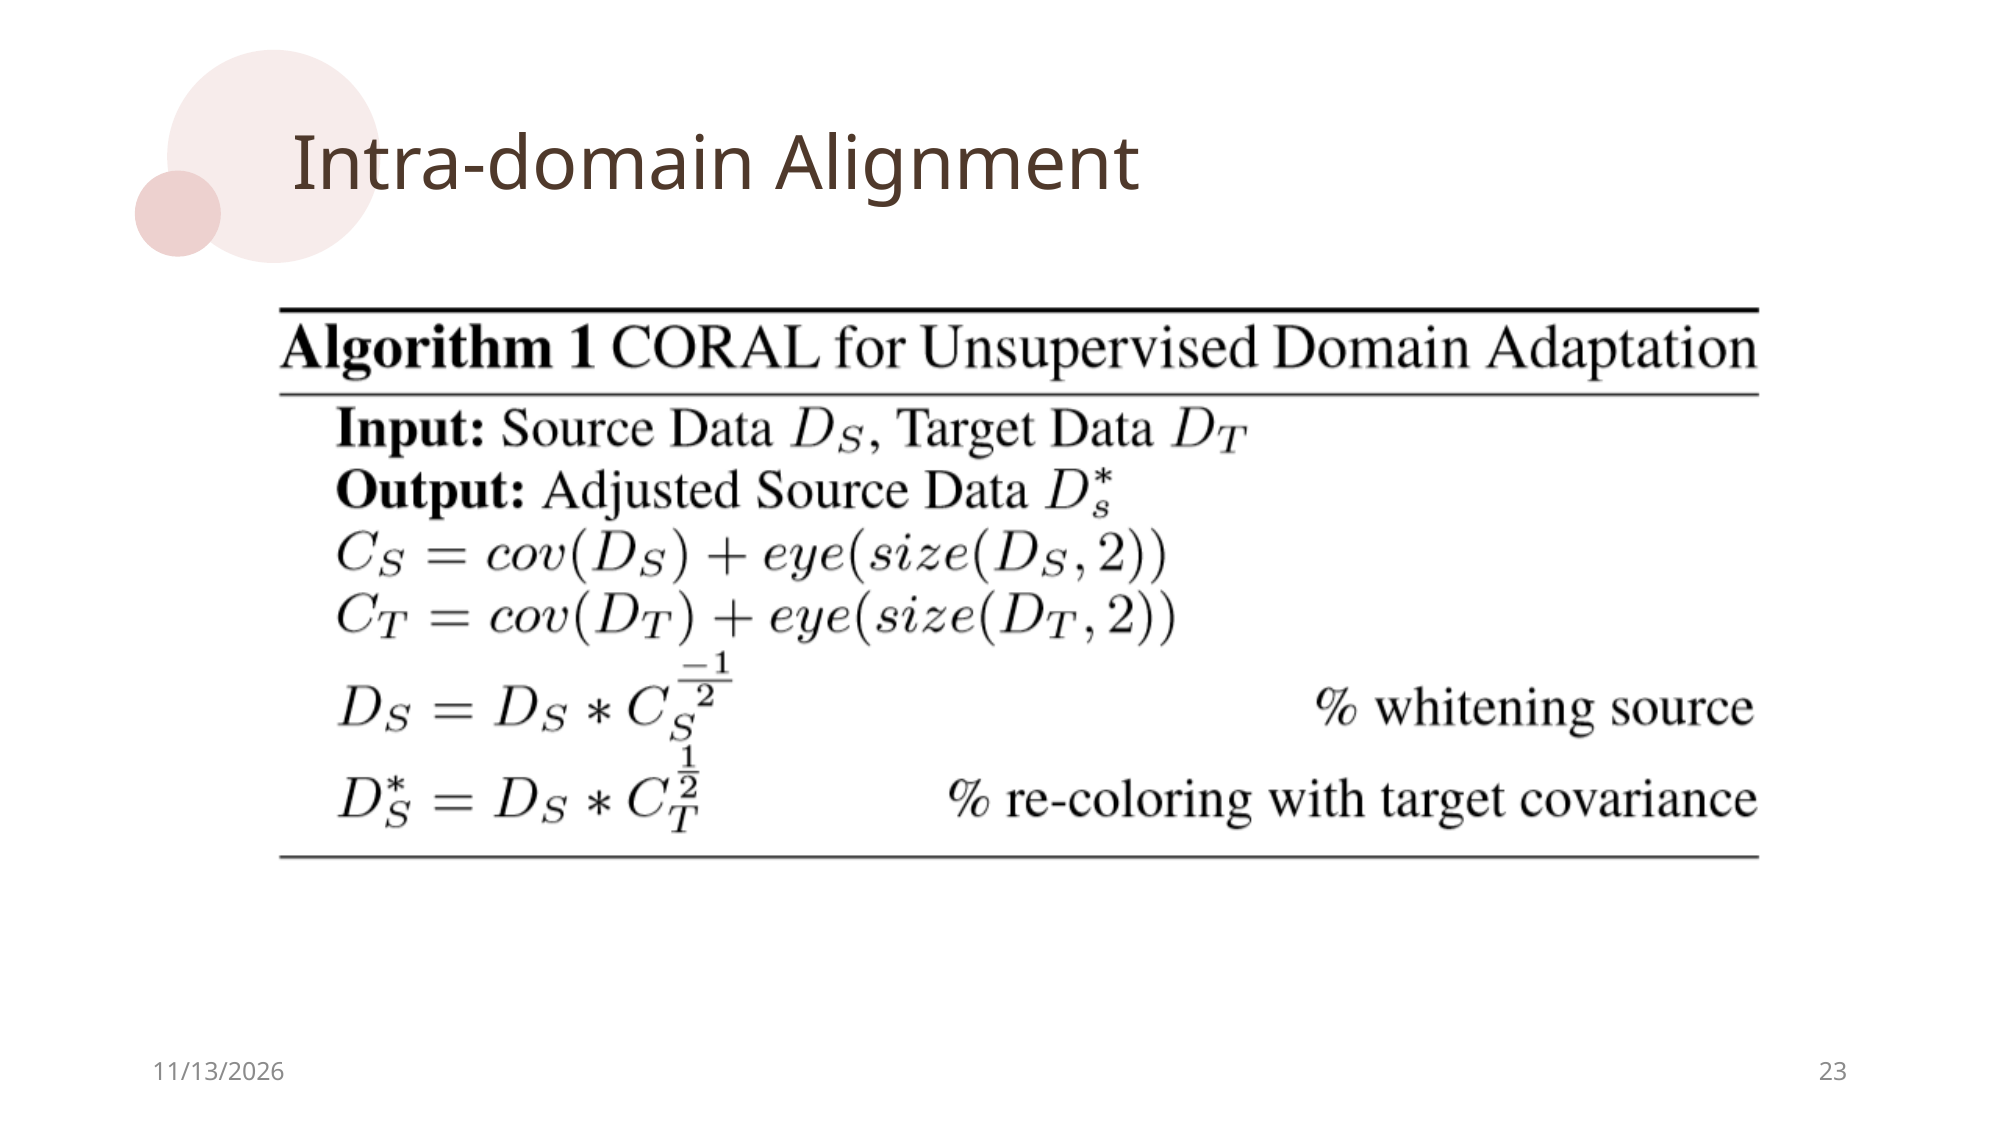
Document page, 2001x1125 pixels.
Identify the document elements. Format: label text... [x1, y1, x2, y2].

text_box Intra-domain Alignment [277, 107, 1156, 213]
text_box [166, 48, 370, 265]
text_box [133, 169, 222, 258]
picture [273, 303, 1761, 862]
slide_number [137, 1042, 588, 1103]
slide_number 23 [1412, 1042, 1863, 1103]
